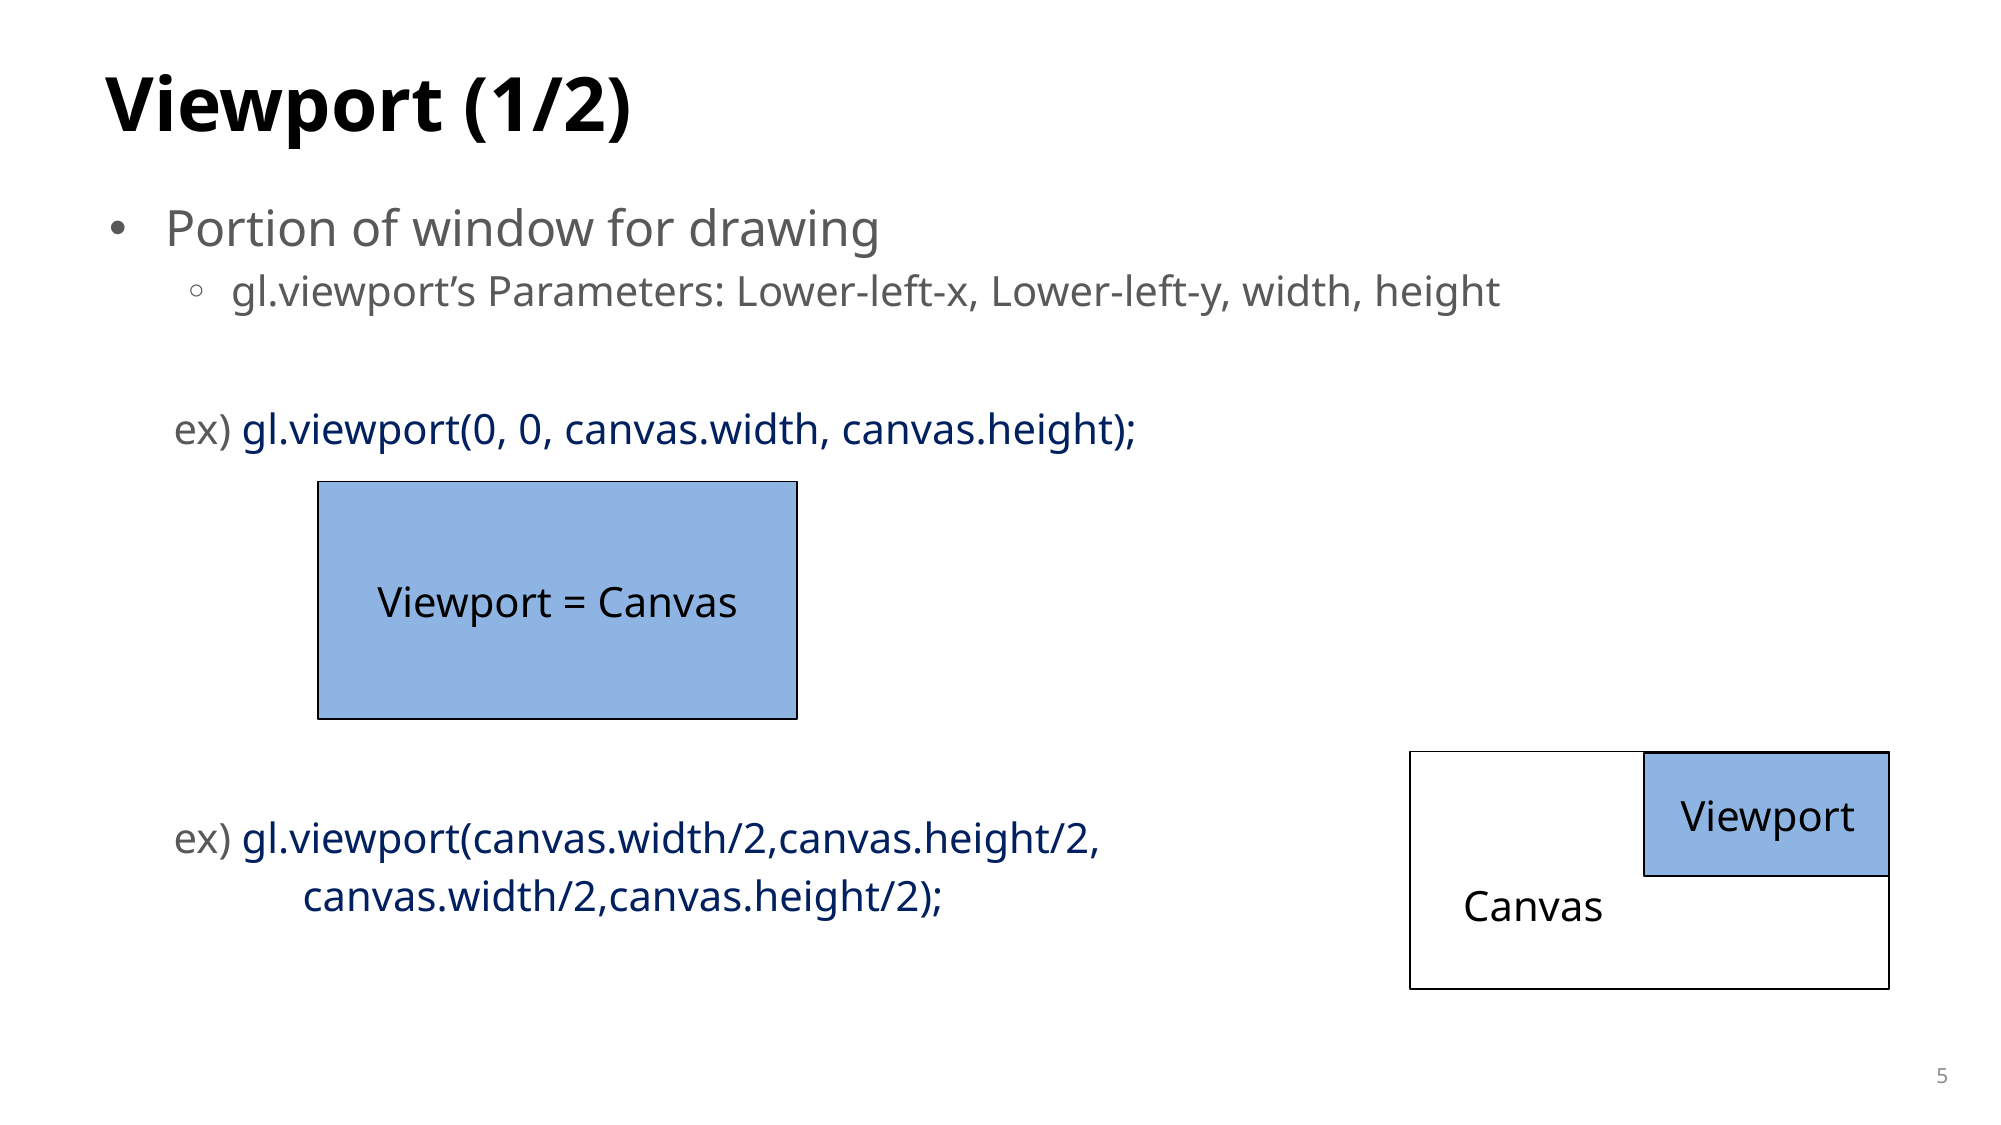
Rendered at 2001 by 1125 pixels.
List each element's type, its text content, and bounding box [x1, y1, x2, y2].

slide_number 5 [1901, 1046, 1964, 1107]
title Viewport (1/2) [90, 42, 1902, 161]
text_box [1409, 751, 1890, 990]
text_box Viewport = Canvas [318, 481, 798, 720]
list Portion of window for drawing gl.viewport’s Parameters: Lower-left-x, Lower-left-y, width, height ex) gl.viewport(0, 0, canvas.width, canvas.height); ex) gl.viewport(canvas.width/2,canvas.height/2, canvas.width/2,canvas.height/2); [94, 189, 1906, 1052]
